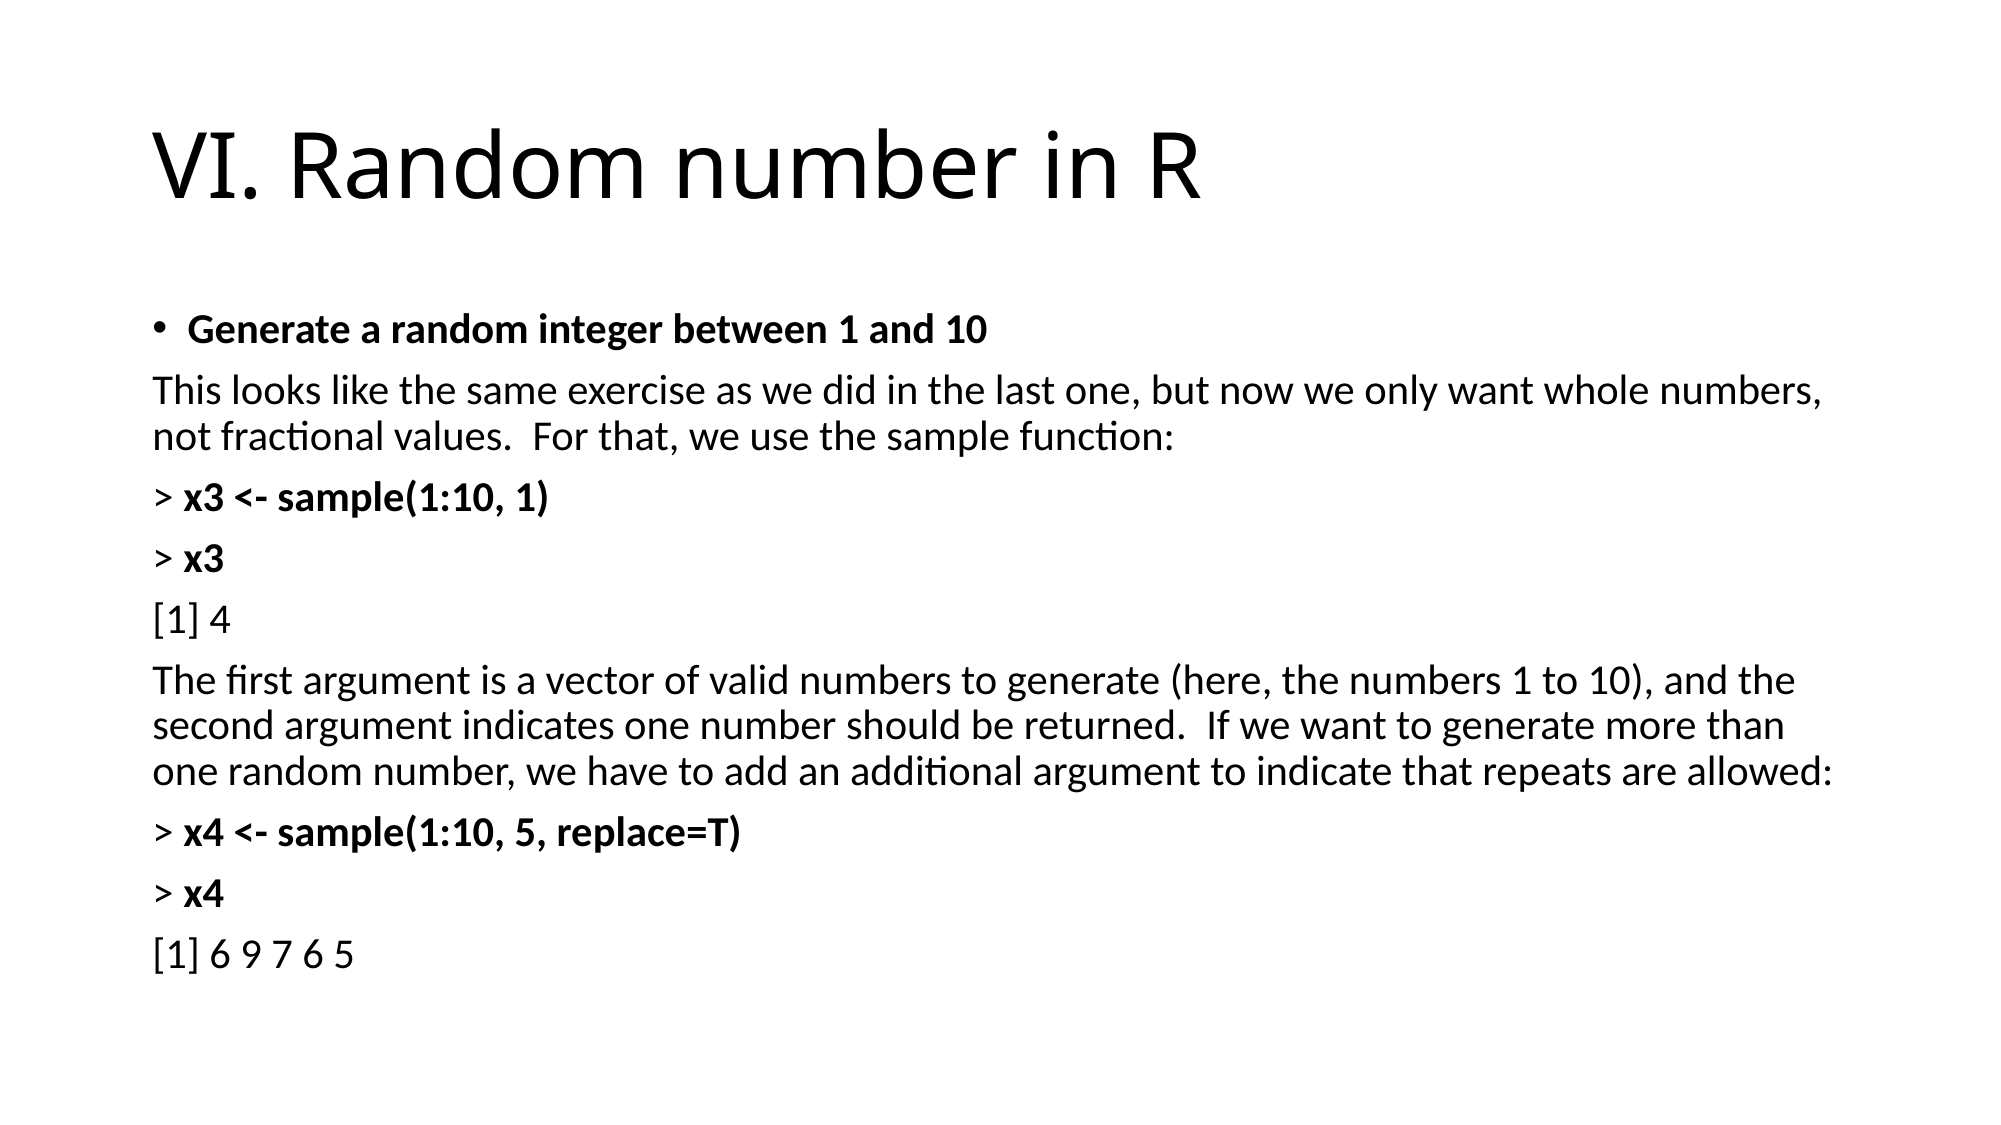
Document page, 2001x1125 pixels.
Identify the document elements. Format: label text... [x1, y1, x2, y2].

title VI. Random number in R [137, 59, 1863, 278]
list Generate a random integer between 1 and 10 This looks like the same exercise as we did in the last one, but now we only want whole numbers, not fractional values. For that, we use the sample function: > x3 <- sample(1:10, 1) > x3 [1] 4 The first argument is a vector of valid numbers to generate (here, the numbers 1 to 10), and the second argument indicates one number should be returned. If we want to generate more than one random number, we have to add an additional argument to indicate that repeats are allowed: > x4 <- sample(1:10, 5, replace=T) > x4 [1] 6 9 7 6 5 [137, 299, 1863, 1014]
